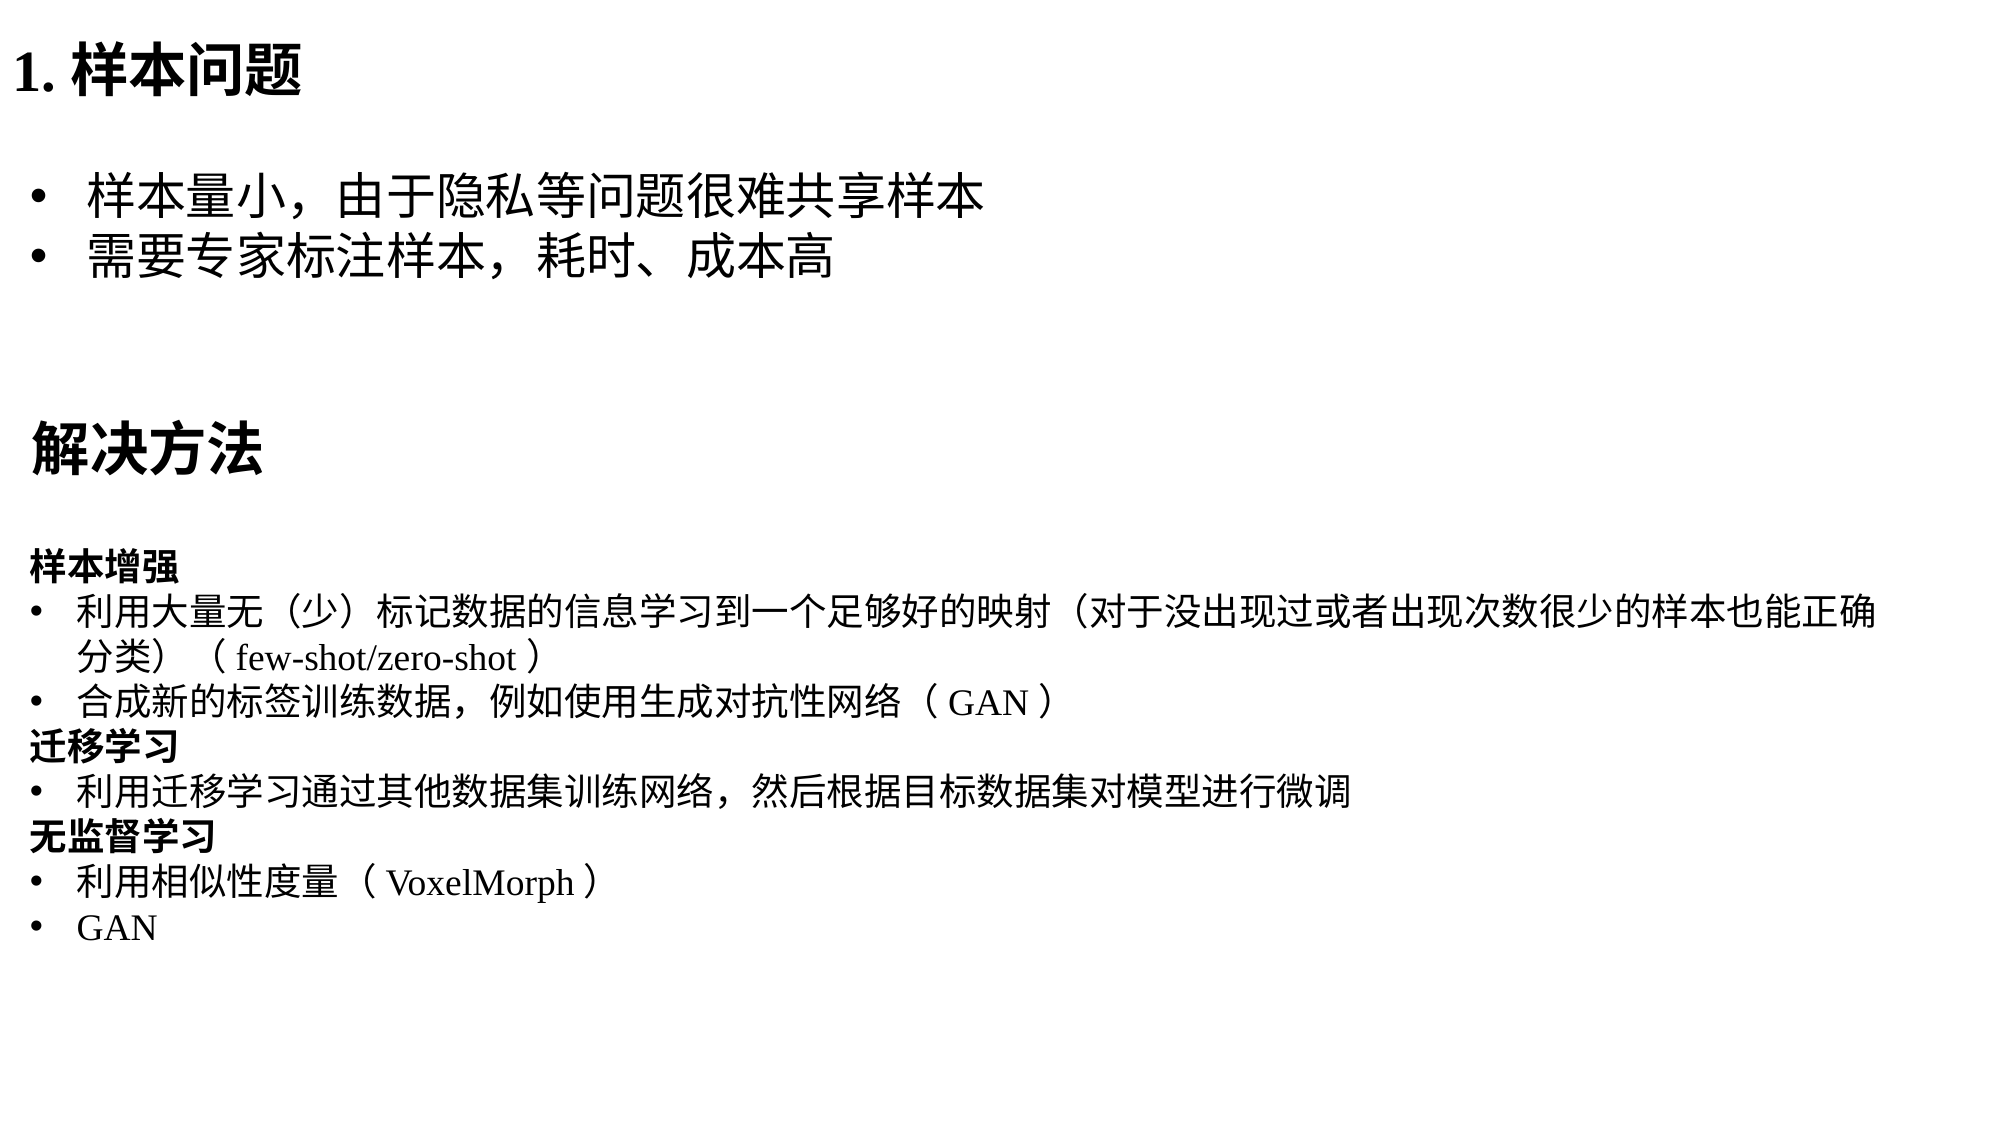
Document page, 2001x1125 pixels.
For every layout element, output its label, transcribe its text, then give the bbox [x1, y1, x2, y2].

text_box 样本量小，由于隐私等问题很难共享样本 需要专家标注样本，耗时、成本高 [15, 157, 1015, 293]
text_box 样本增强 利用大量无（少）标记数据的信息学习到一个足够好的映射（对于没出现过或者出现次数很少的样本也能正确分类）（few-shot/zero-shot） 合成新的标签训练数据，例如使用生成对抗性网络（GAN） 迁移学习 利用迁移学习通过其他数据集训练网络，然后根据目标数据集对模型进行微调 无监督学习 利用相似性度量（VoxelMorph） GAN [15, 535, 1914, 956]
text_box 1.样本问题 [0, 26, 319, 111]
text_box 解决方法 [17, 404, 280, 490]
